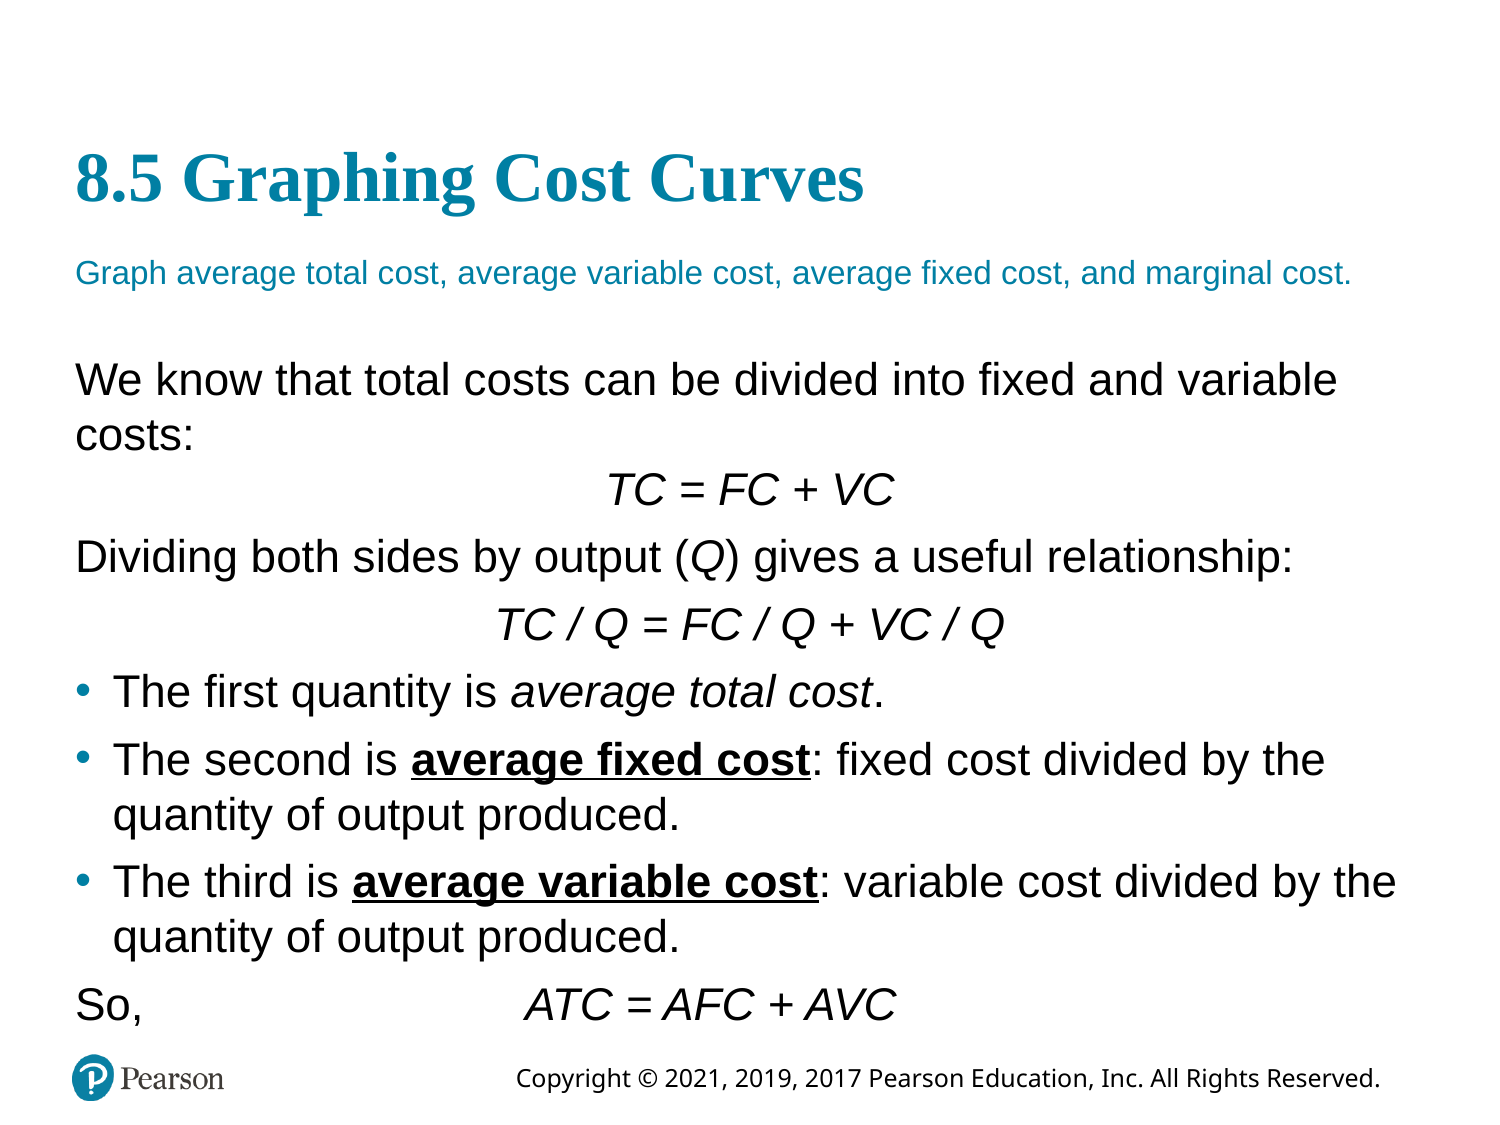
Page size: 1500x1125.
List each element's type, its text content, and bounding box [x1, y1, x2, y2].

list We know that total costs can be divided into fixed and variable costs: TC = FC + VC Dividing both sides by output (Q) gives a useful relationship: TC / Q = FC / Q + VC / Q The first quantity is average total cost. The second is average fixed cost: fixed cost divided by the quantity of output produced. The third is average variable cost: variable cost divided by the quantity of output produced. So, ATC = AFC + AVC [75, 349, 1425, 1038]
picture [72, 1087, 83, 1101]
picture [99, 1054, 224, 1101]
list Graph average total cost, average variable cost, average fixed cost, and marginal cost. [75, 217, 1425, 326]
picture [81, 1064, 107, 1089]
title 8.5 Graphing Cost Curves [75, 35, 1425, 216]
picture [72, 1054, 89, 1072]
